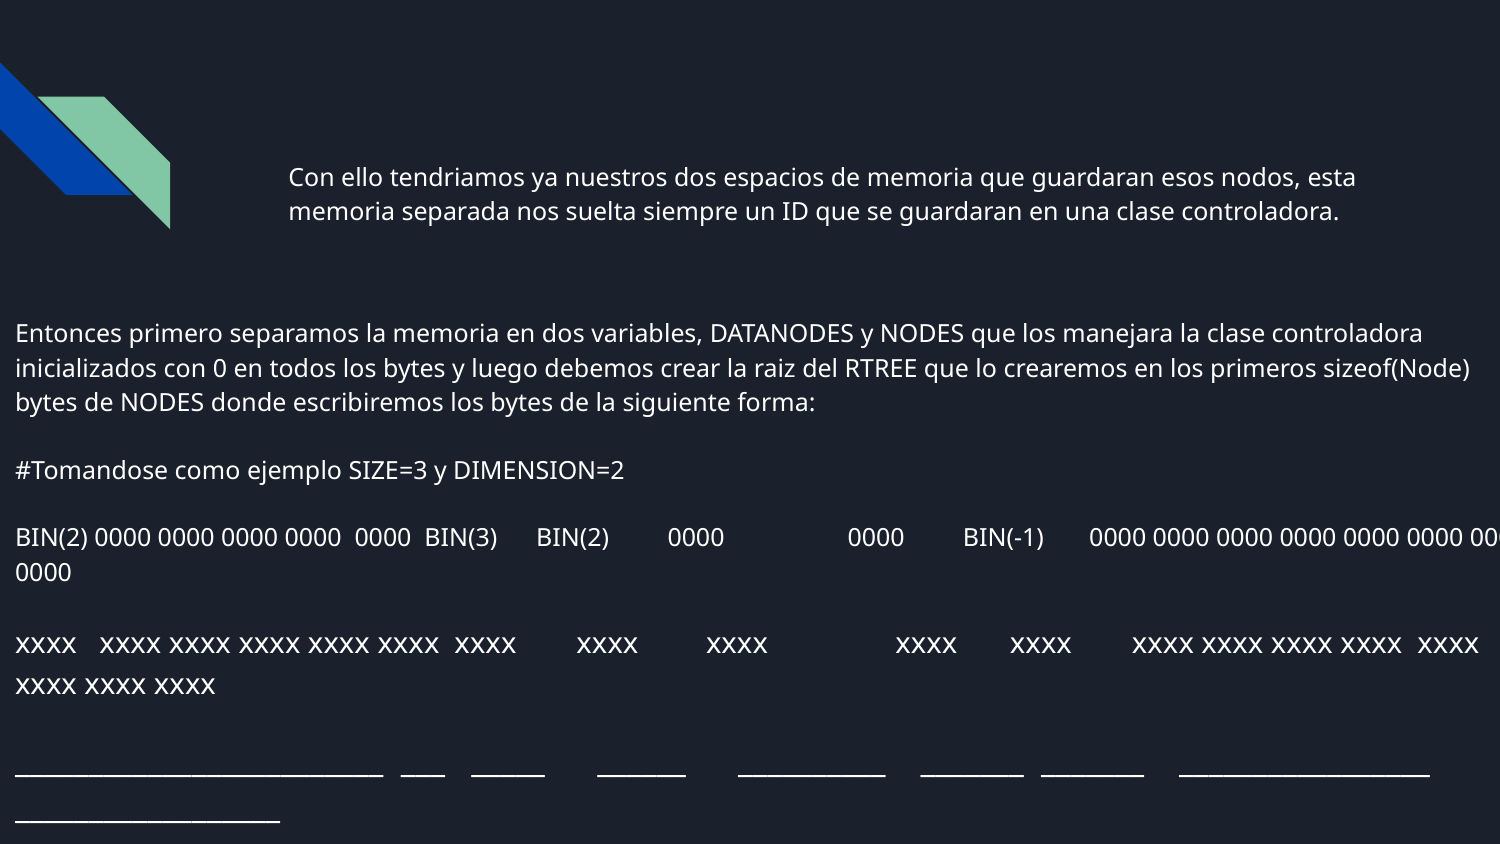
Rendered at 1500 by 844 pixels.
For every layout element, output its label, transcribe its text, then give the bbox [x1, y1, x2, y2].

list Entonces primero separamos la memoria en dos variables, DATANODES y NODES que los manejara la clase controladora inicializados con 0 en todos los bytes y luego debemos crear la raiz del RTREE que lo crearemos en los primeros sizeof(Node) bytes de NODES donde escribiremos los bytes de la siguiente forma: #Tomandose como ejemplo SIZE=3 y DIMENSION=2 BIN(2) 0000 0000 0000 0000 0000 BIN(3) BIN(2) 0000 0000 BIN(-1) 0000 0000 0000 0000 0000 0000 0000 0000 xxxx xxxx xxxx xxxx xxxx xxxx xxxx xxxx xxxx xxxx xxxx xxxx xxxx xxxx xxxx xxxx xxxx xxxx xxxx _________________________ ___ _____ ______ __________ _______ _______ _________________ __________________ MBB_DEL_NODO TIPO NODESIZE DIMENSION TOTAL_ELEMENTS POS_PARENT FATHER_ID SONS_IDS DATA_IDS Y asi ya tendriamos nuestro primer nodo de RTree en la GPU. [0, 234, 1500, 794]
text_box Con ello tendriamos ya nuestros dos espacios de memoria que guardaran esos nodos, esta memoria separada nos suelta siempre un ID que se guardaran en una clase controladora. [273, 141, 1479, 283]
